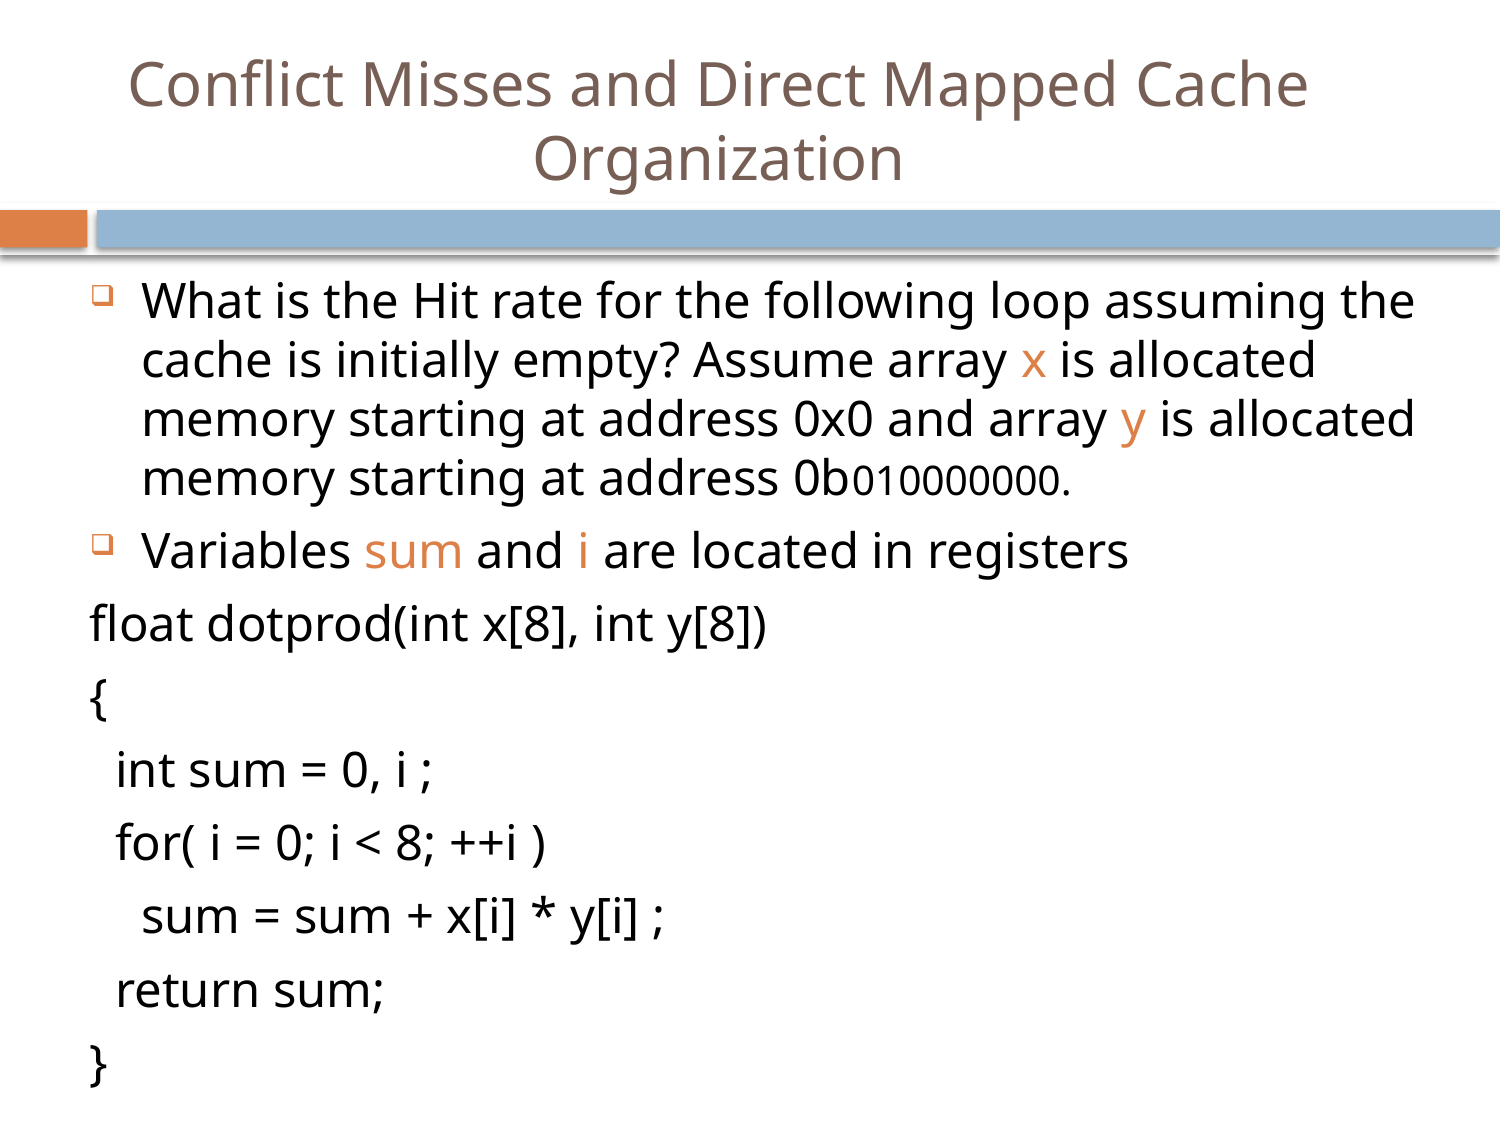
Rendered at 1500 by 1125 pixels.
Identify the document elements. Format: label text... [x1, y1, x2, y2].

list What is the Hit rate for the following loop assuming the cache is initially empty? Assume array x is allocated memory starting at address 0x0 and array y is allocated memory starting at address 0b010000000. Variables sum and i are located in registers float dotprod(int x[8], int y[8]) { int sum = 0, i ; for( i = 0; i < 8; ++i ) sum = sum + x[i] * y[i] ; return sum; } [75, 262, 1500, 1100]
title Conflict Misses and Direct Mapped Cache Organization [0, 37, 1438, 200]
